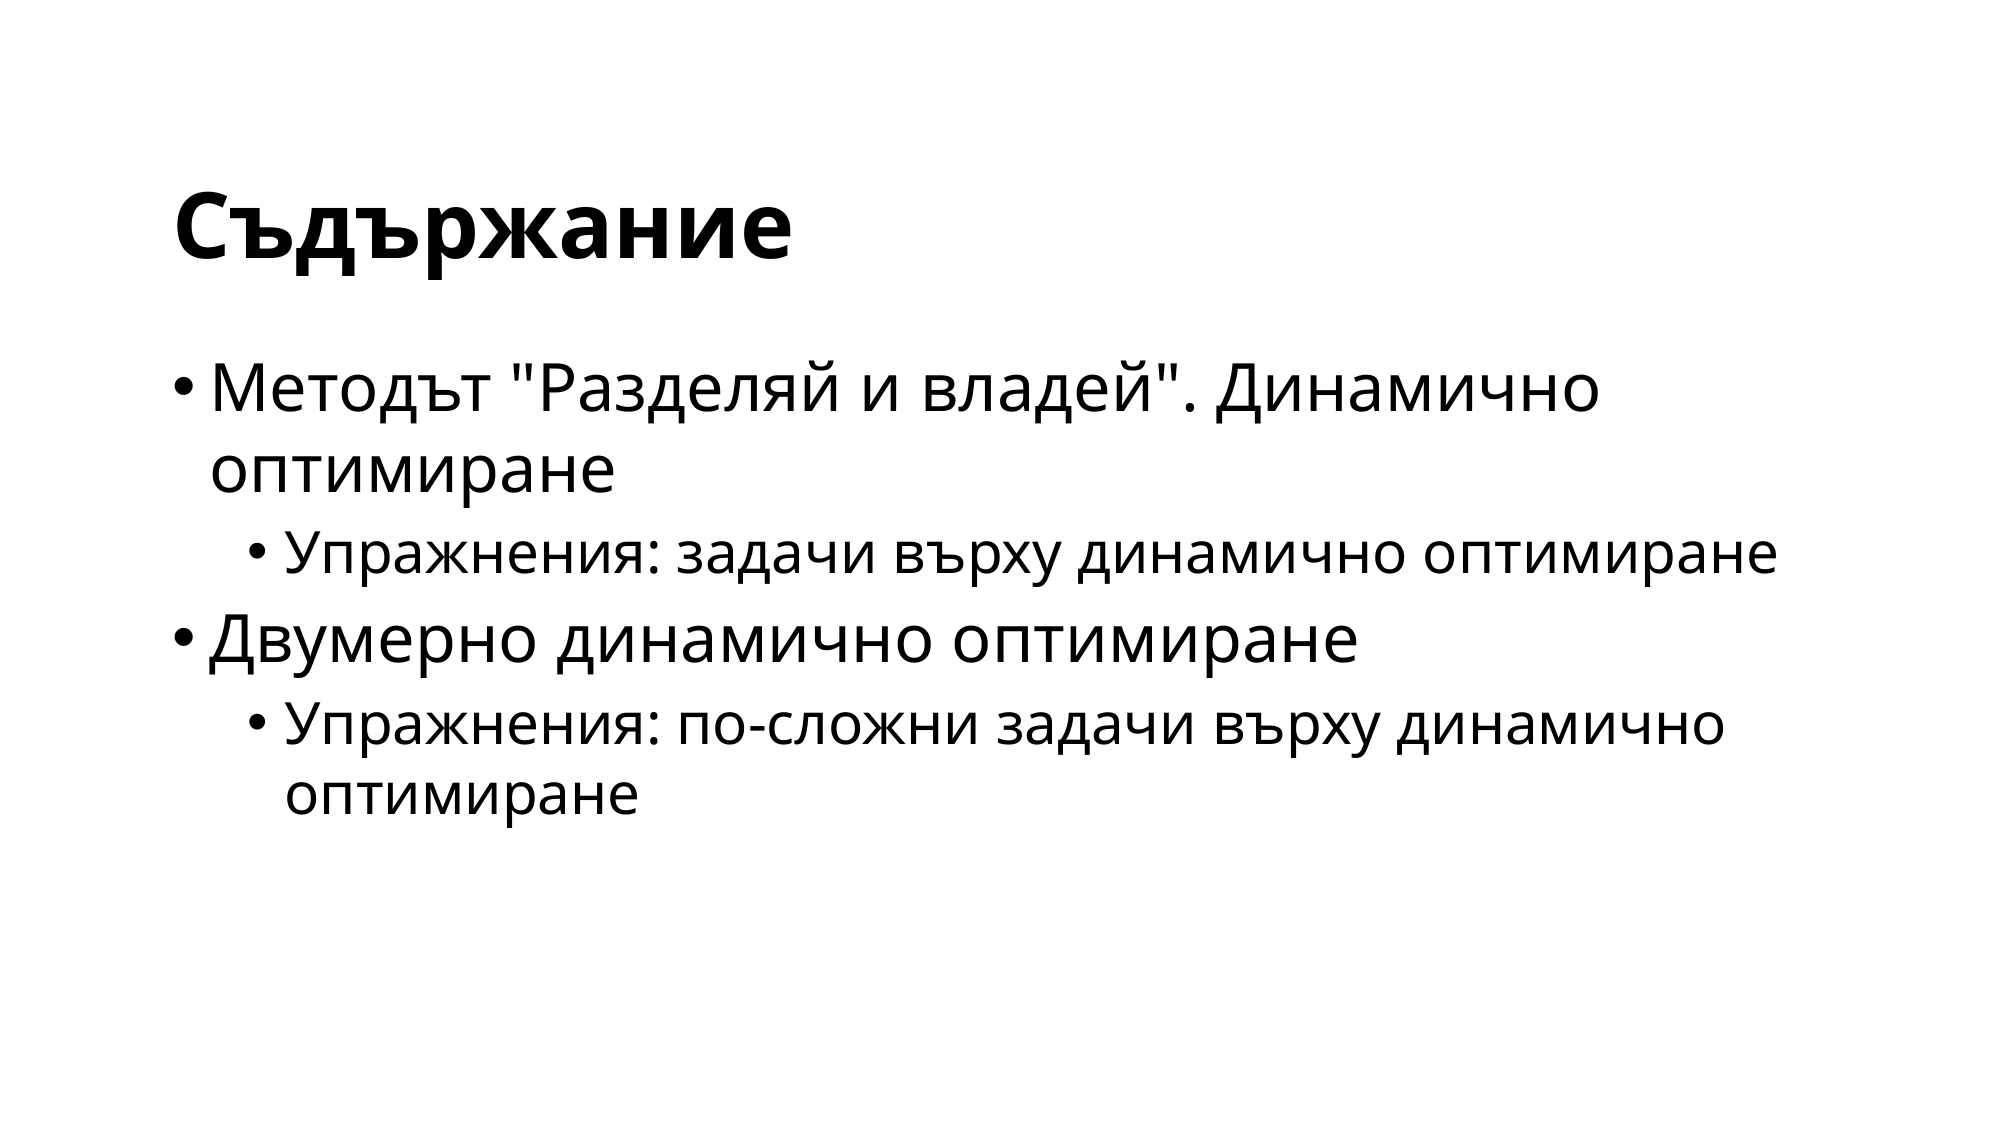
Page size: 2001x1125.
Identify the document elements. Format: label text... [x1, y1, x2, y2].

list Методът "Разделяй и владей". Динамично оптимиране Упражнения: задачи върху динамично оптимиране Двумерно динамично оптимиране Упражнения: по-сложни задачи върху динамично оптимиране [157, 337, 1883, 1030]
title Съдържание [157, 120, 1883, 337]
